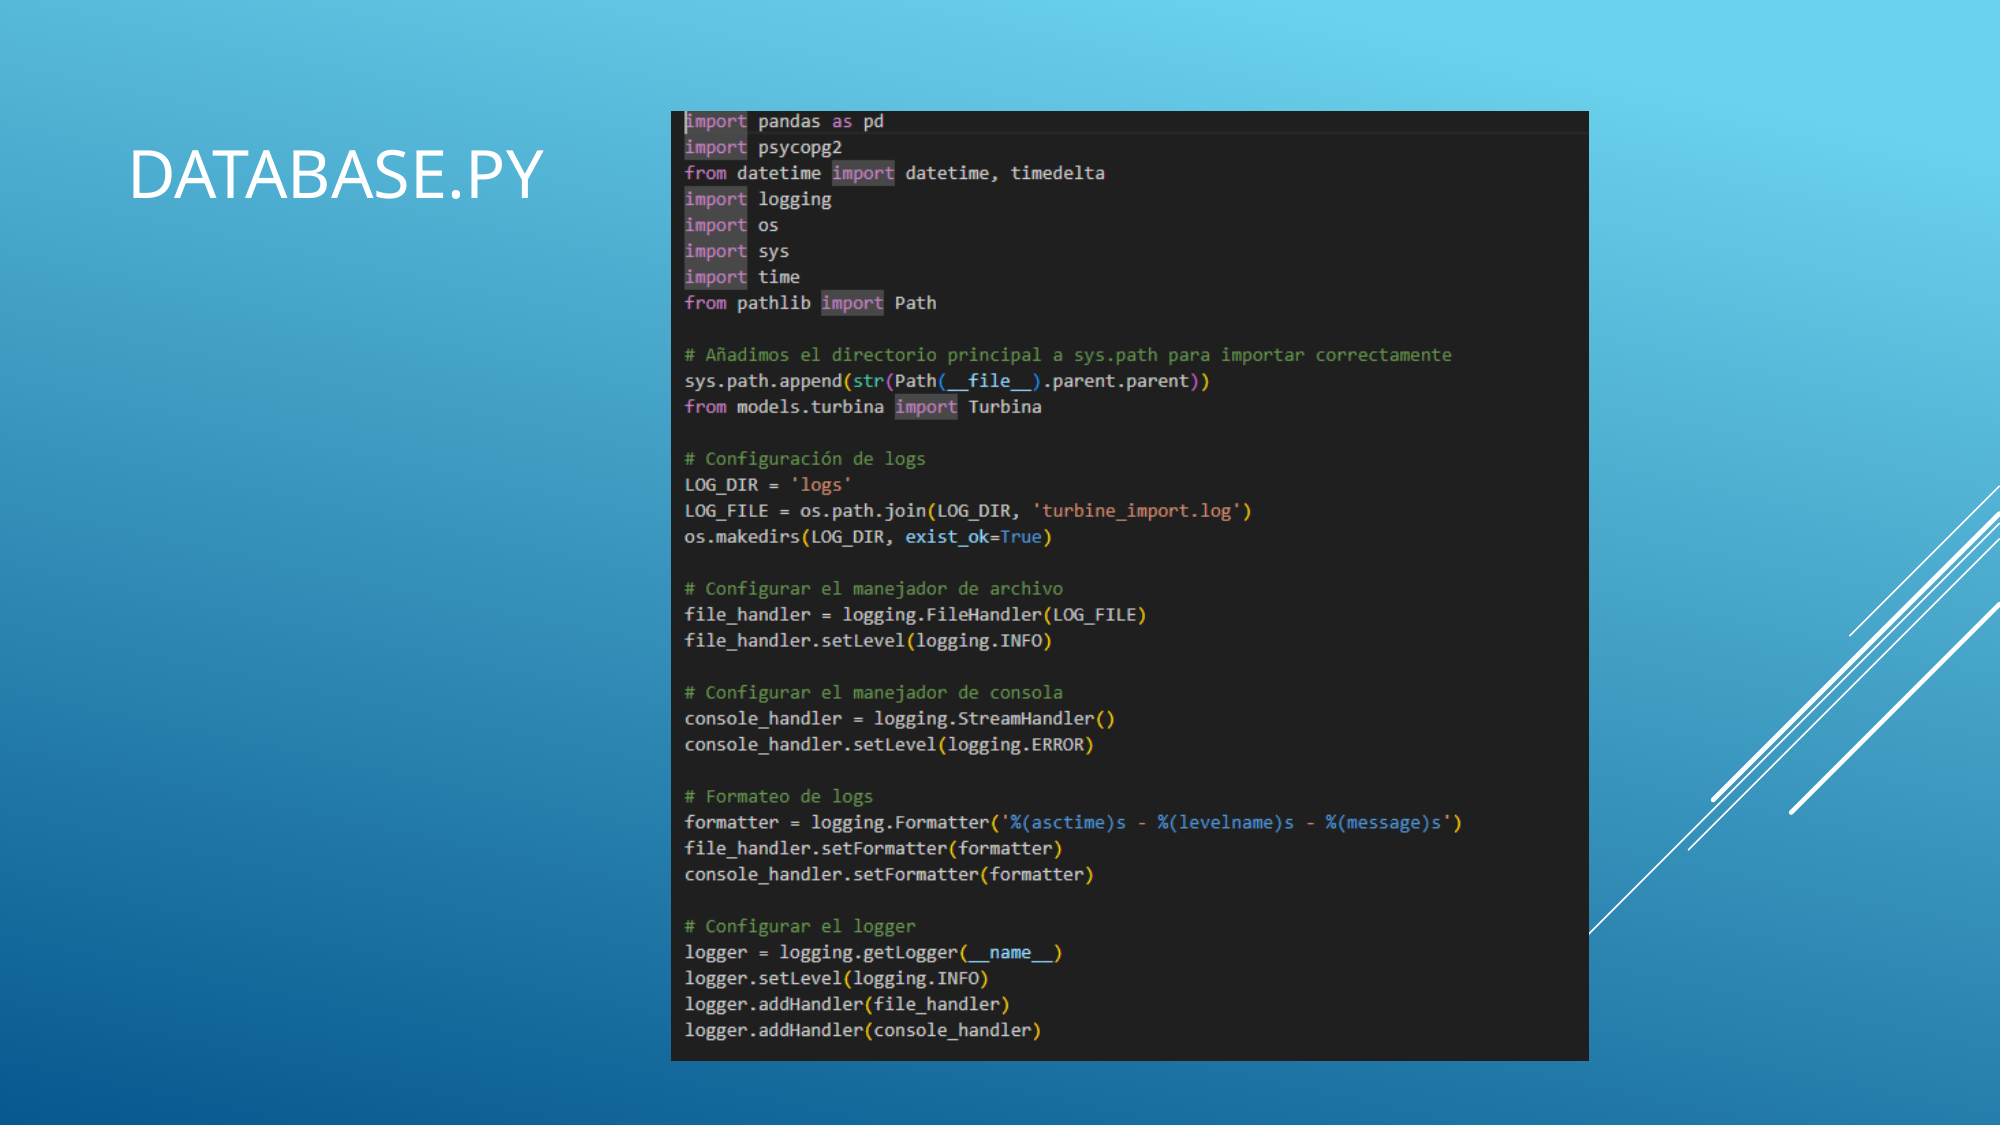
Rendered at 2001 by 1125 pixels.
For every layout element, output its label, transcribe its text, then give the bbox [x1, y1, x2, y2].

picture [671, 111, 1590, 1061]
title Database.py [112, 112, 671, 232]
